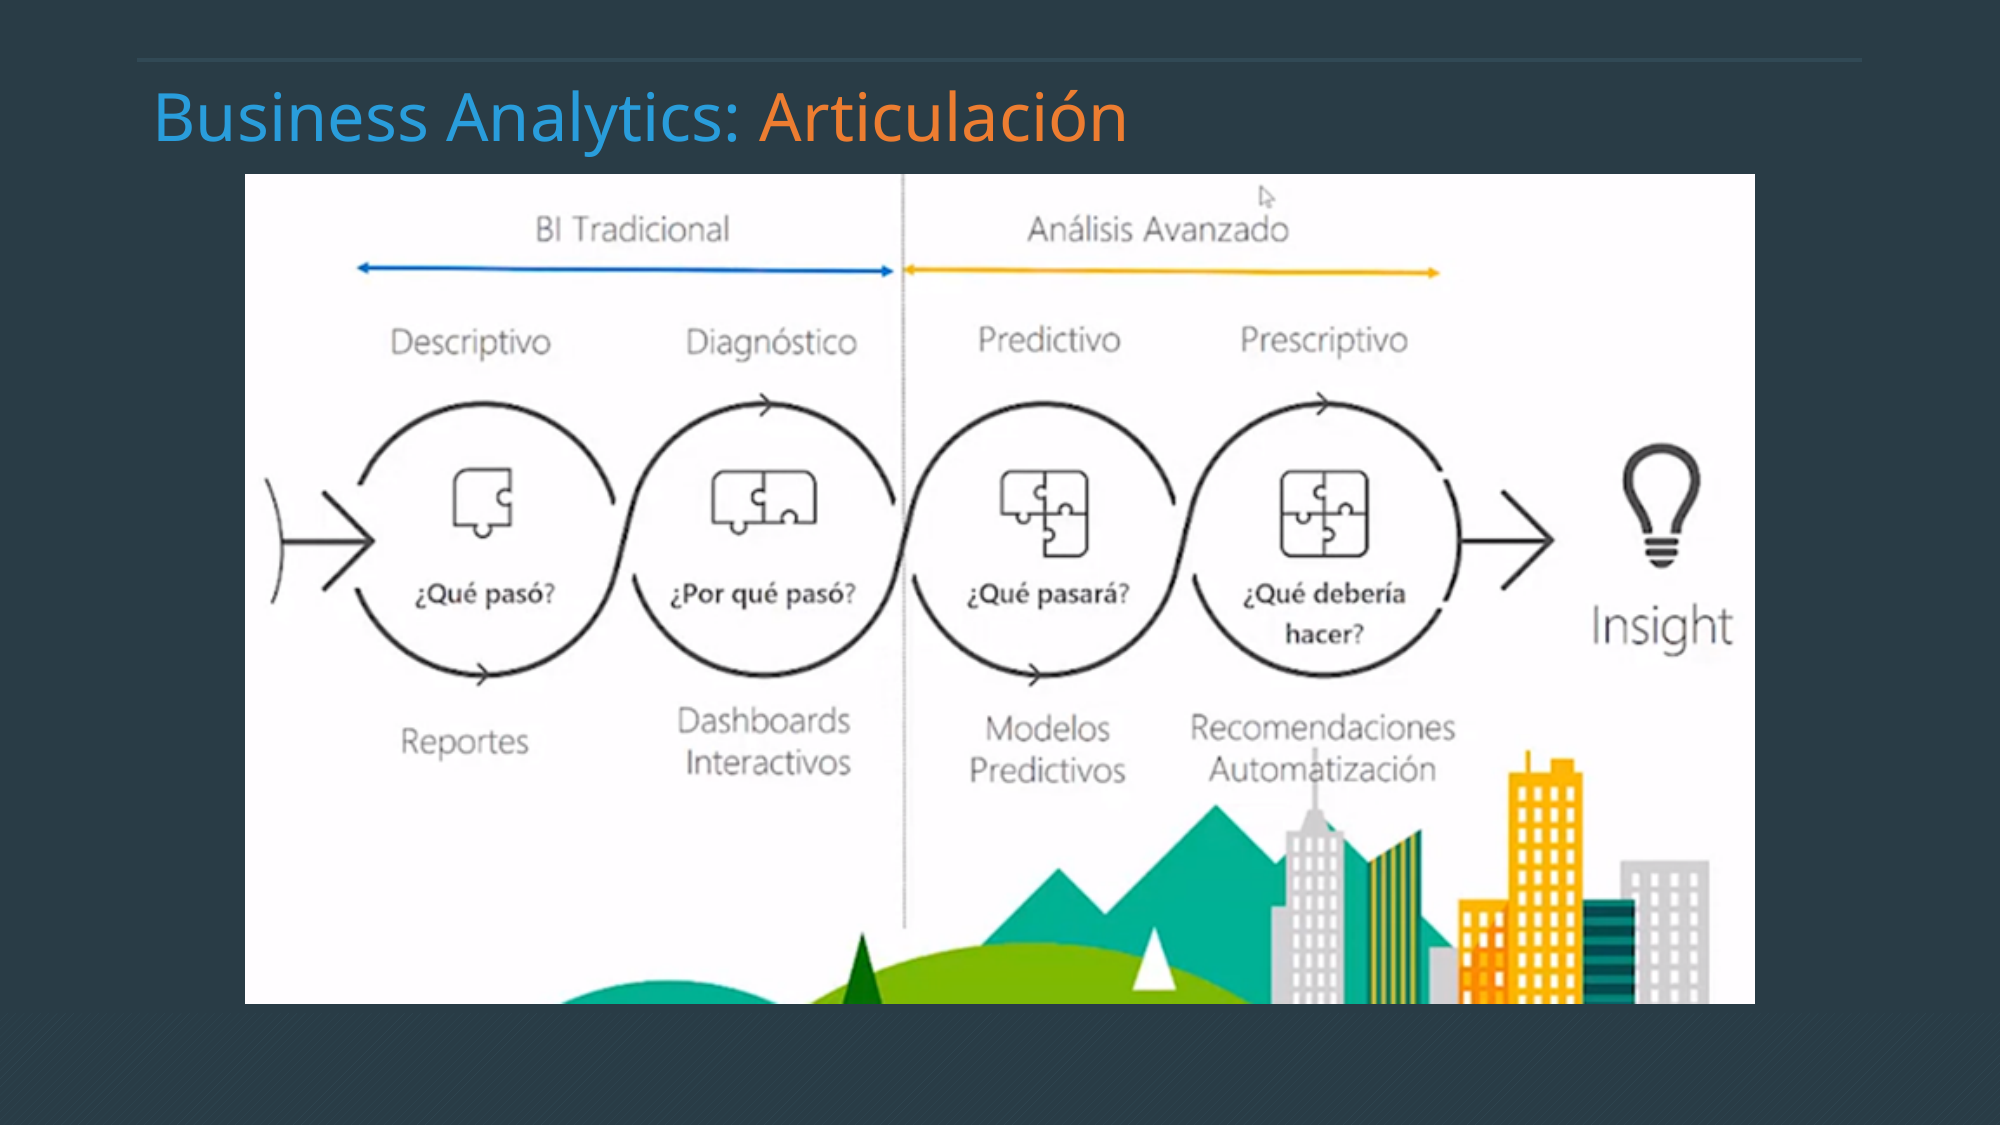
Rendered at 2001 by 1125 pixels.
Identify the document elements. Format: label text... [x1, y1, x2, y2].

title Business Analytics: Articulación [137, 59, 1863, 181]
picture [245, 174, 1755, 1004]
